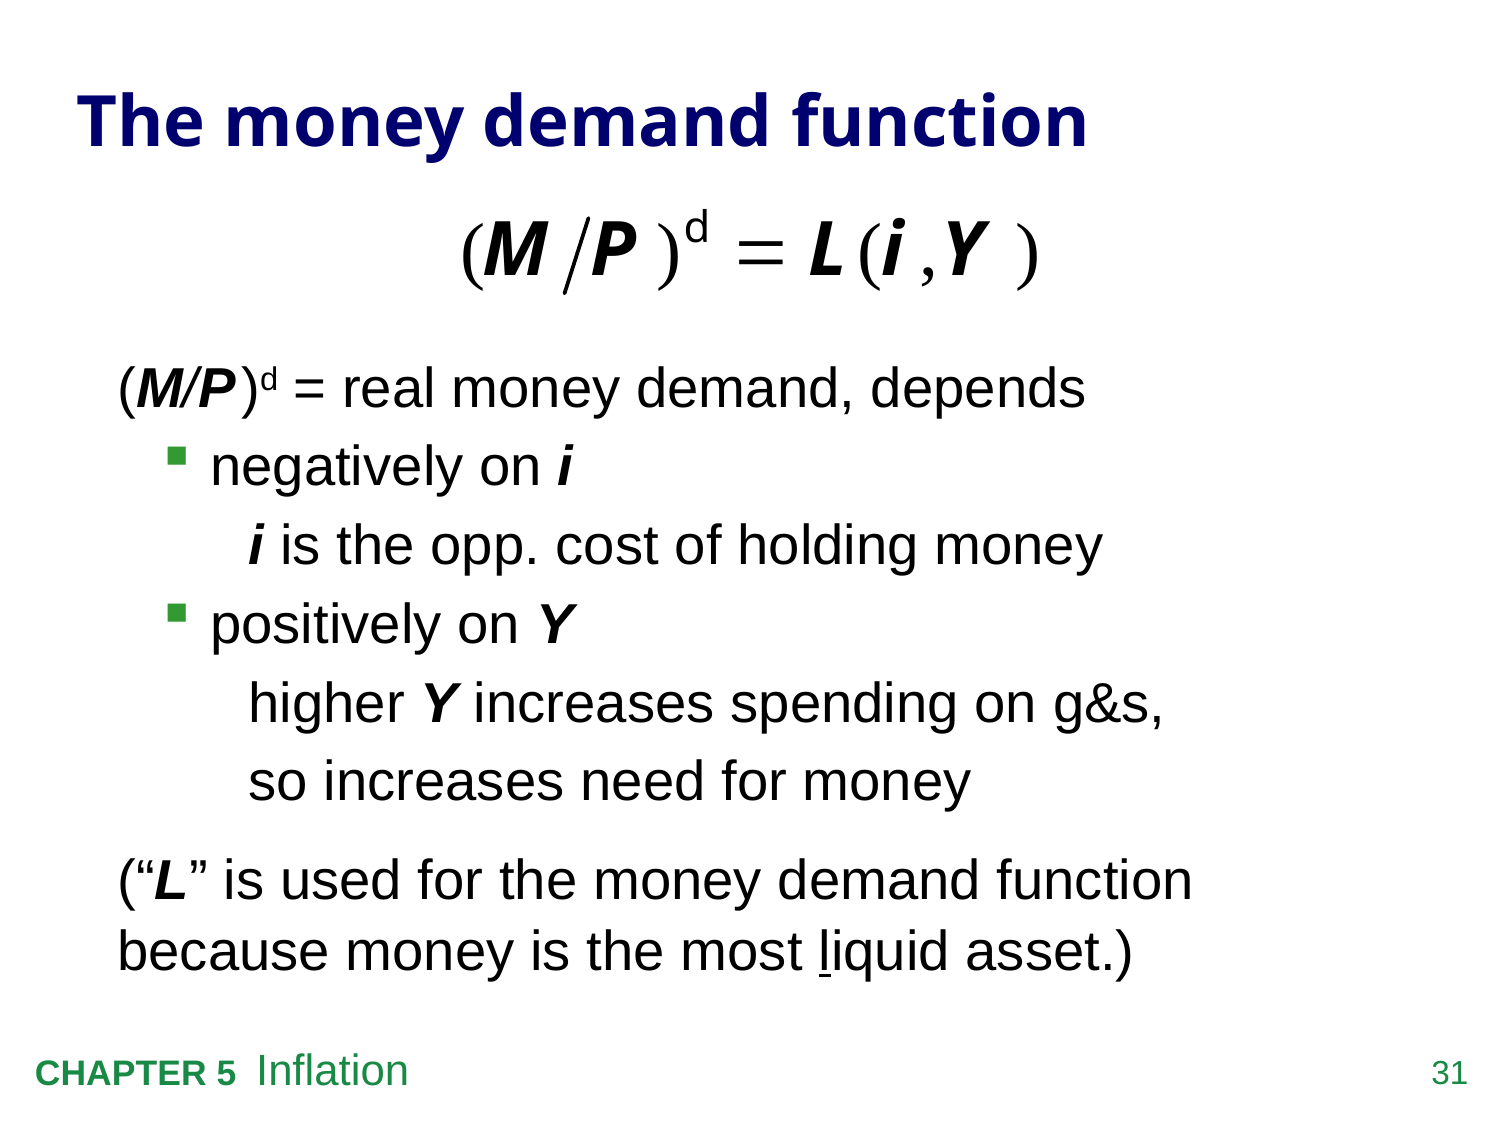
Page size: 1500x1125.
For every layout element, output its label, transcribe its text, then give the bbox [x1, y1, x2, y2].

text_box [449, 194, 1053, 308]
list (M/P )d = real money demand, depends negatively on i i is the opp. cost of holding money positively on Y higher Y increases spending on g&s, so increases need for money (“L” is used for the money demand function because money is the most liquid asset.) [102, 339, 1420, 1049]
title The money demand function [76, 38, 1430, 193]
